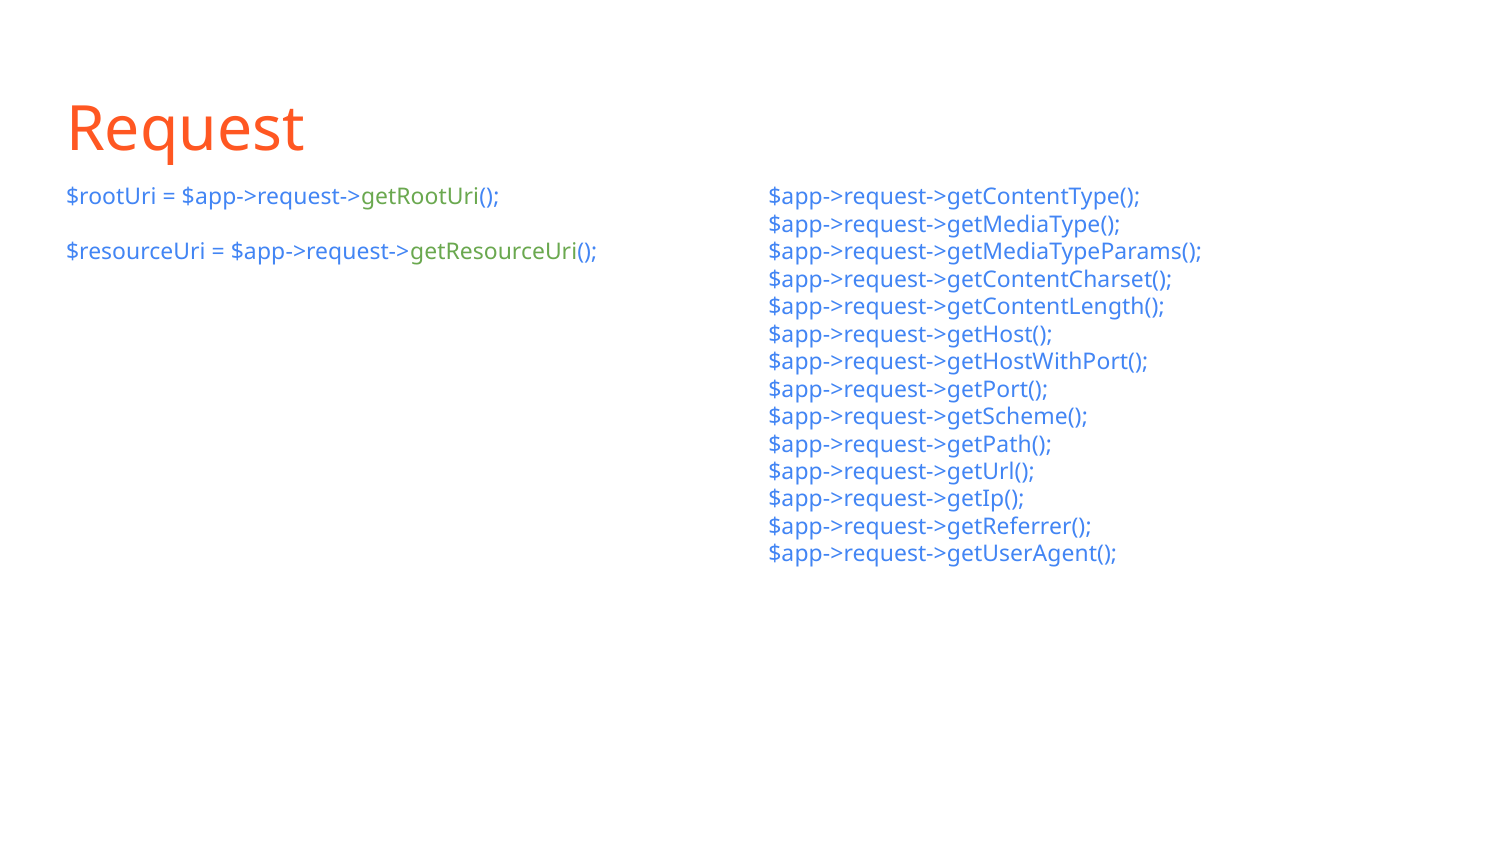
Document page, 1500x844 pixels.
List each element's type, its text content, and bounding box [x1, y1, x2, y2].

text_box $app->request->getContentType(); $app->request->getMediaType(); $app->request->getMediaTypeParams(); $app->request->getContentCharset(); $app->request->getContentLength(); $app->request->getHost(); $app->request->getHostWithPort(); $app->request->getPort(); $app->request->getScheme(); $app->request->getPath(); $app->request->getUrl(); $app->request->getIp(); $app->request->getReferrer(); $app->request->getUserAgent(); [753, 166, 1391, 801]
title Request [51, 72, 1449, 167]
text_box $rootUri = $app->request->getRootUri(); $resourceUri = $app->request->getResourceUri(); [51, 166, 678, 697]
